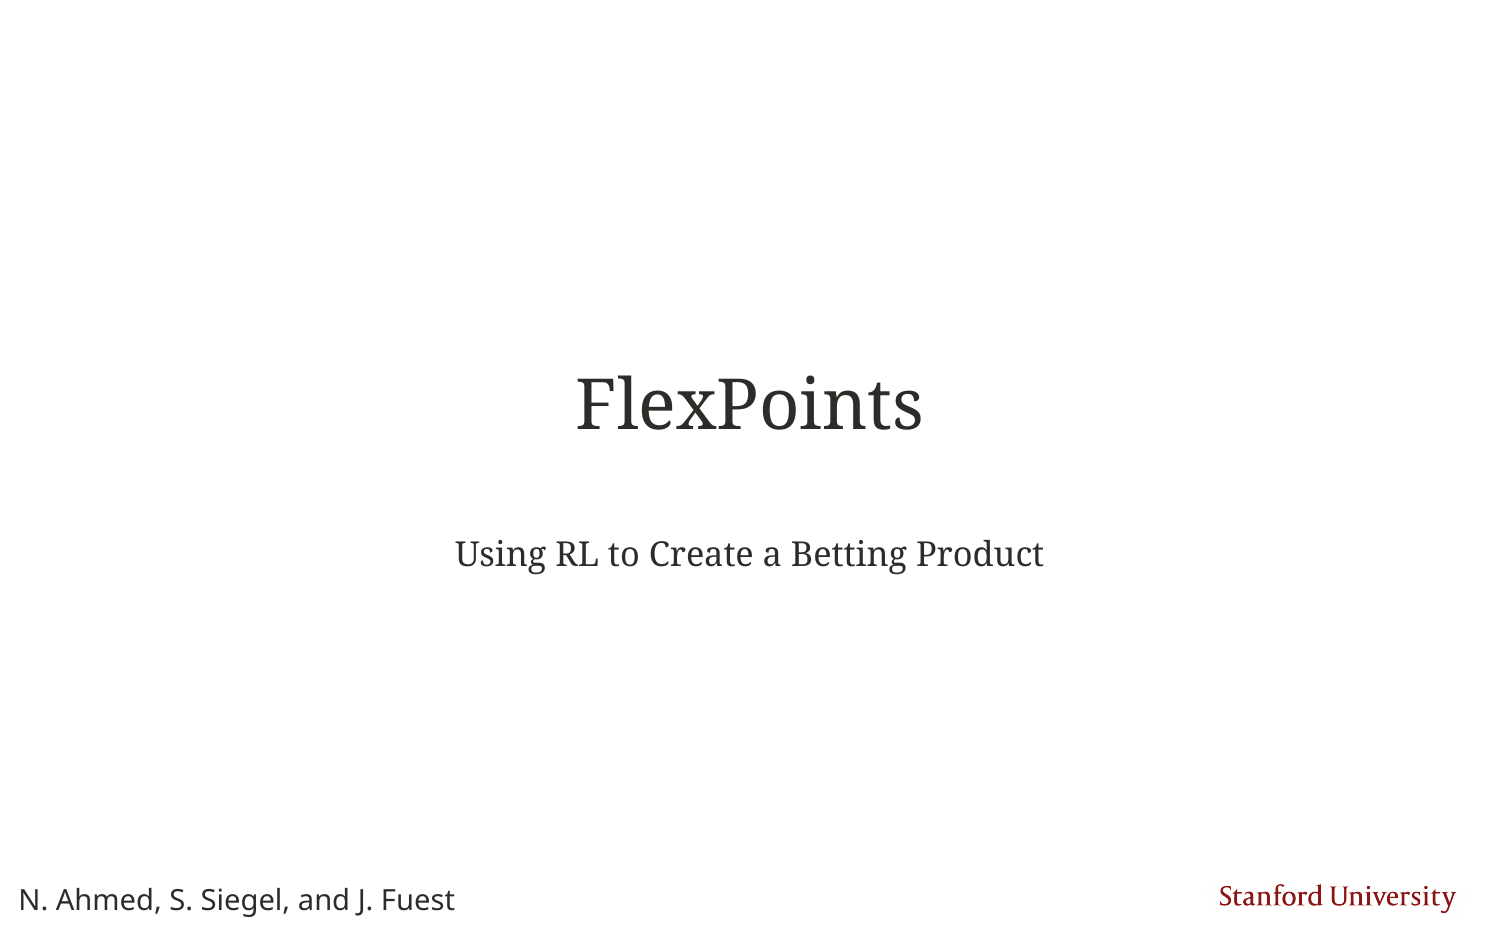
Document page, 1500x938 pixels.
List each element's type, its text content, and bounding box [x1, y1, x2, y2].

title FlexPoints Using RL to Create a Betting Product [136, 353, 1364, 584]
picture [1206, 870, 1470, 927]
subtitle N. Ahmed, S. Siegel, and J. Fuest [18, 874, 510, 927]
